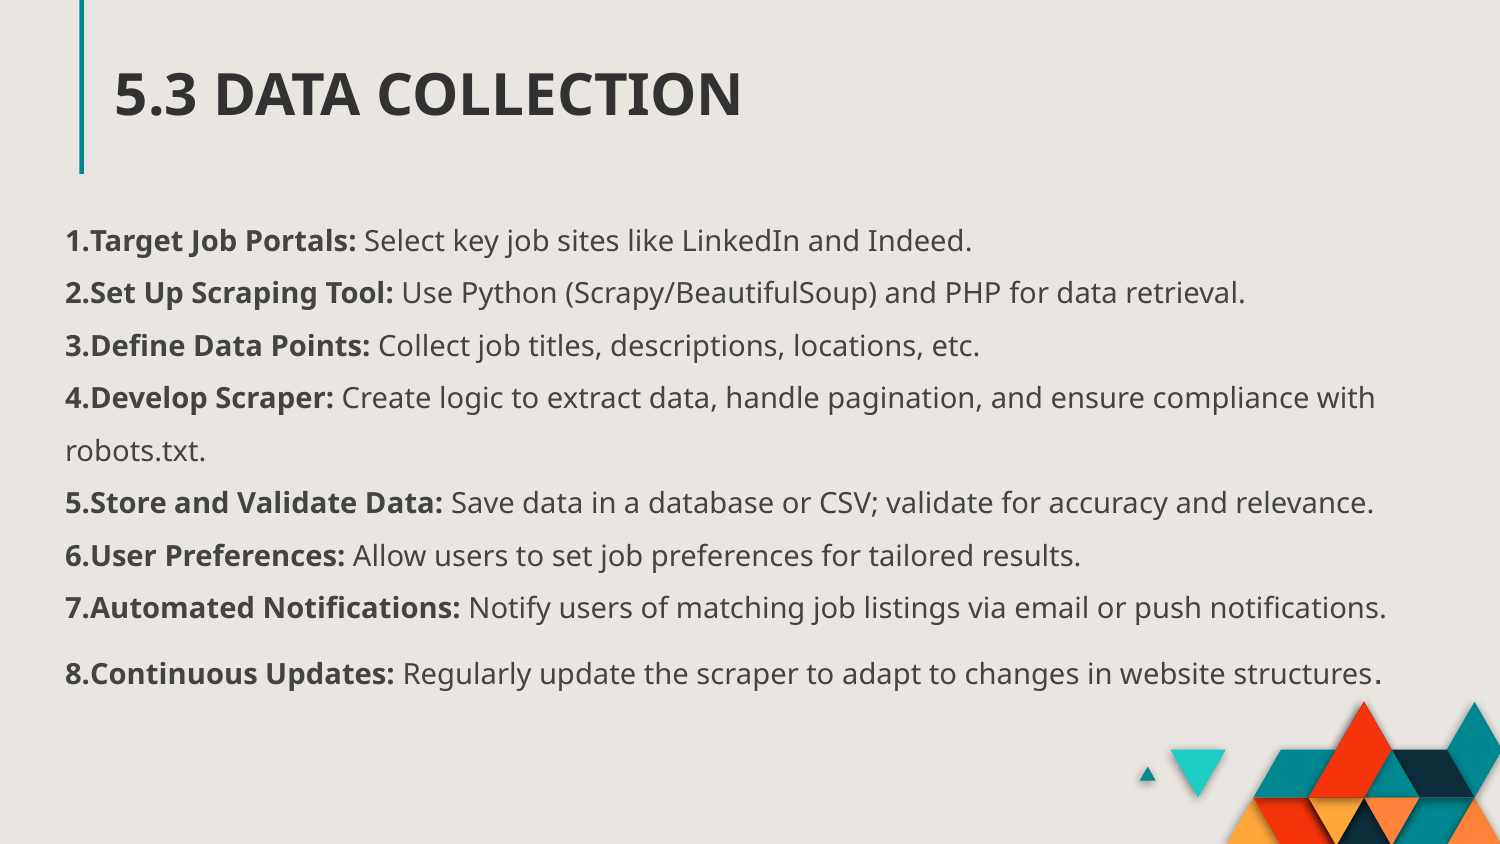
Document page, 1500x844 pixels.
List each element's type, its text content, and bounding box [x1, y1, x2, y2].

text_box Target Job Portals: Select key job sites like LinkedIn and Indeed. Set Up Scraping Tool: Use Python (Scrapy/BeautifulSoup) and PHP for data retrieval. Define Data Points: Collect job titles, descriptions, locations, etc. Develop Scraper: Create logic to extract data, handle pagination, and ensure compliance with robots.txt. Store and Validate Data: Save data in a database or CSV; validate for accuracy and relevance. User Preferences: Allow users to set job preferences for tailored results. Automated Notifications: Notify users of matching job listings via email or push notifications. Continuous Updates: Regularly update the scraper to adapt to changes in website structures. [50, 152, 1438, 745]
title 5.3 DATA COLLECTION [100, 96, 1062, 152]
